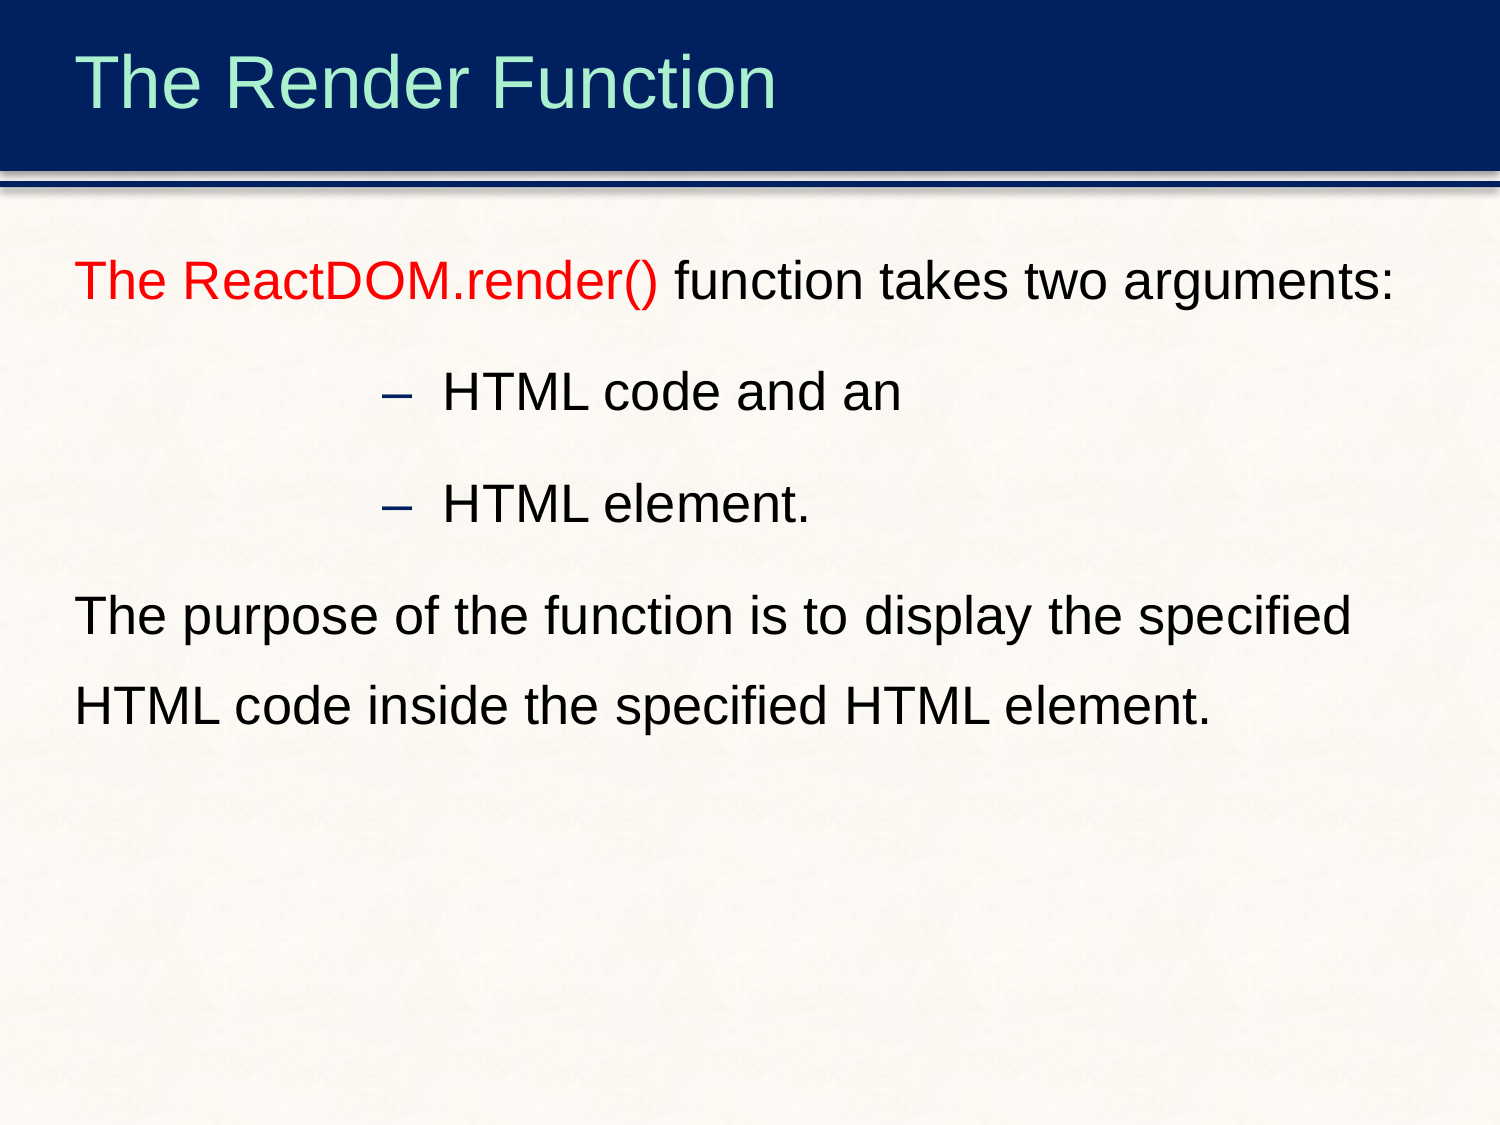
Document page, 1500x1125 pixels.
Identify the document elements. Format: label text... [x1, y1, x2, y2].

title The Render Function [59, 0, 1500, 171]
list The ReactDOM.render() function takes two arguments: HTML code and an HTML element. The purpose of the function is to display the specified HTML code inside the specified HTML element. [59, 212, 1468, 1099]
